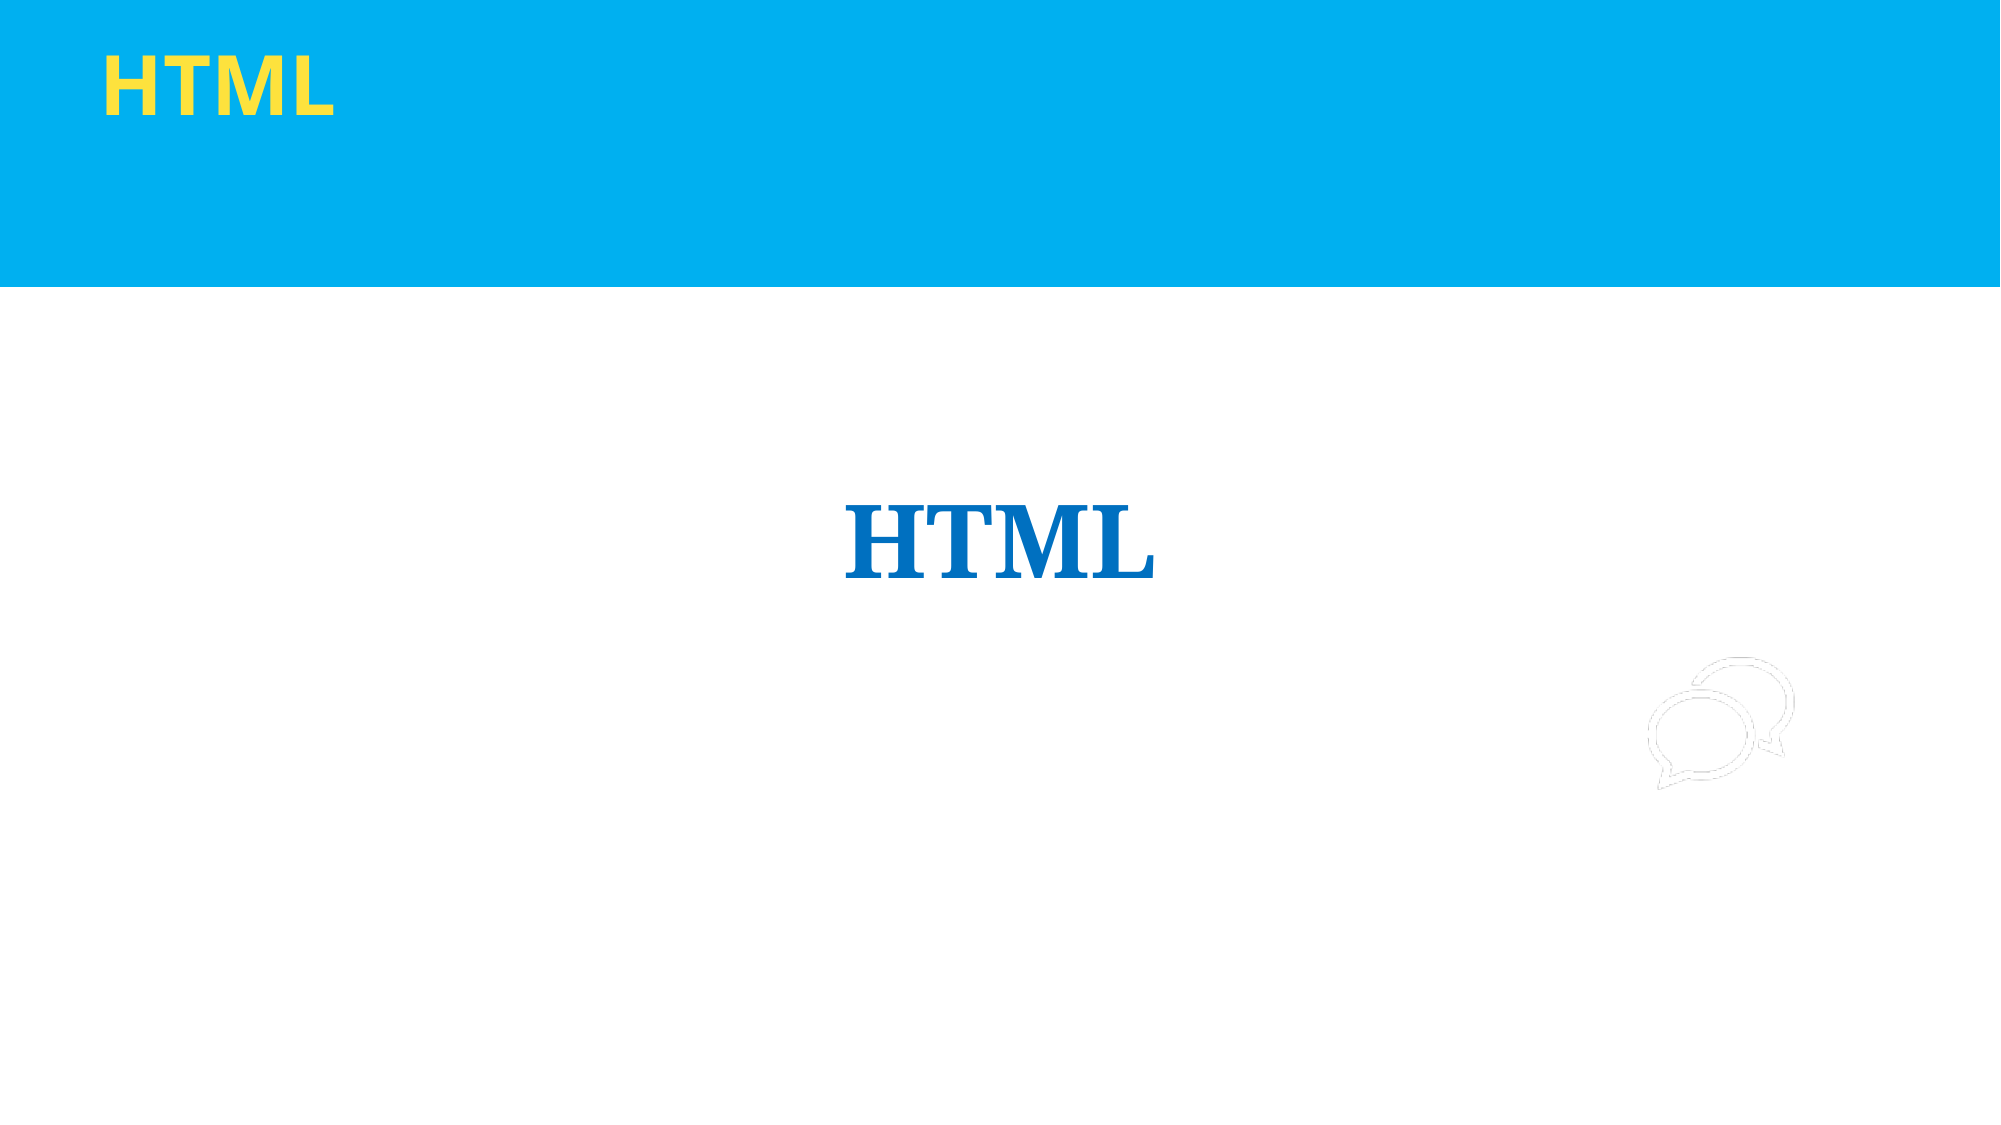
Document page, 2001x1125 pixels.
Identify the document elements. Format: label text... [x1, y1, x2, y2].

picture [1647, 649, 1796, 799]
text_box HTML [92, 24, 1901, 140]
text_box [0, 0, 2000, 287]
text_box HTML [154, 468, 1846, 1012]
